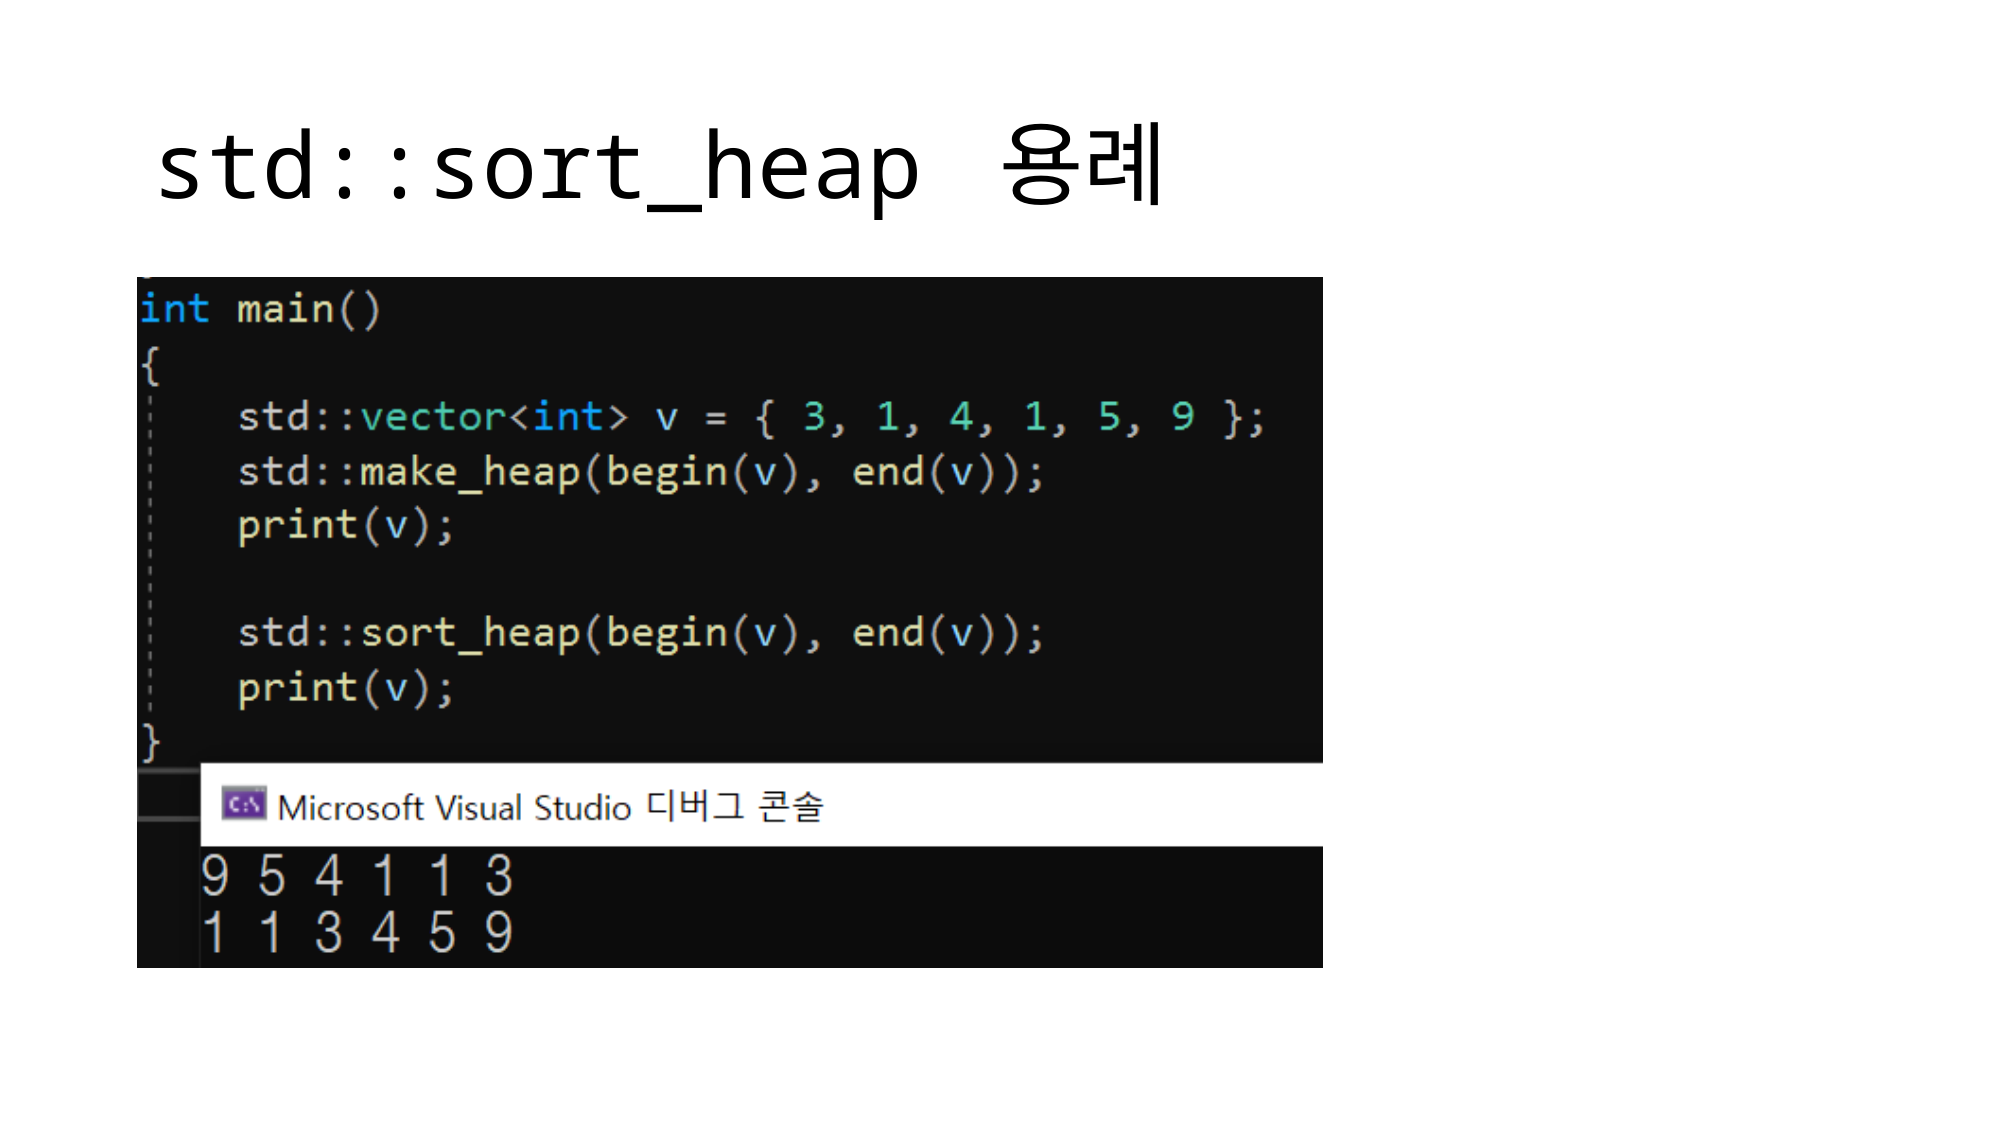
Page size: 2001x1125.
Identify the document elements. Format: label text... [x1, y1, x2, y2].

title std::sort_heap 용례 [137, 59, 1863, 278]
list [137, 277, 1323, 968]
